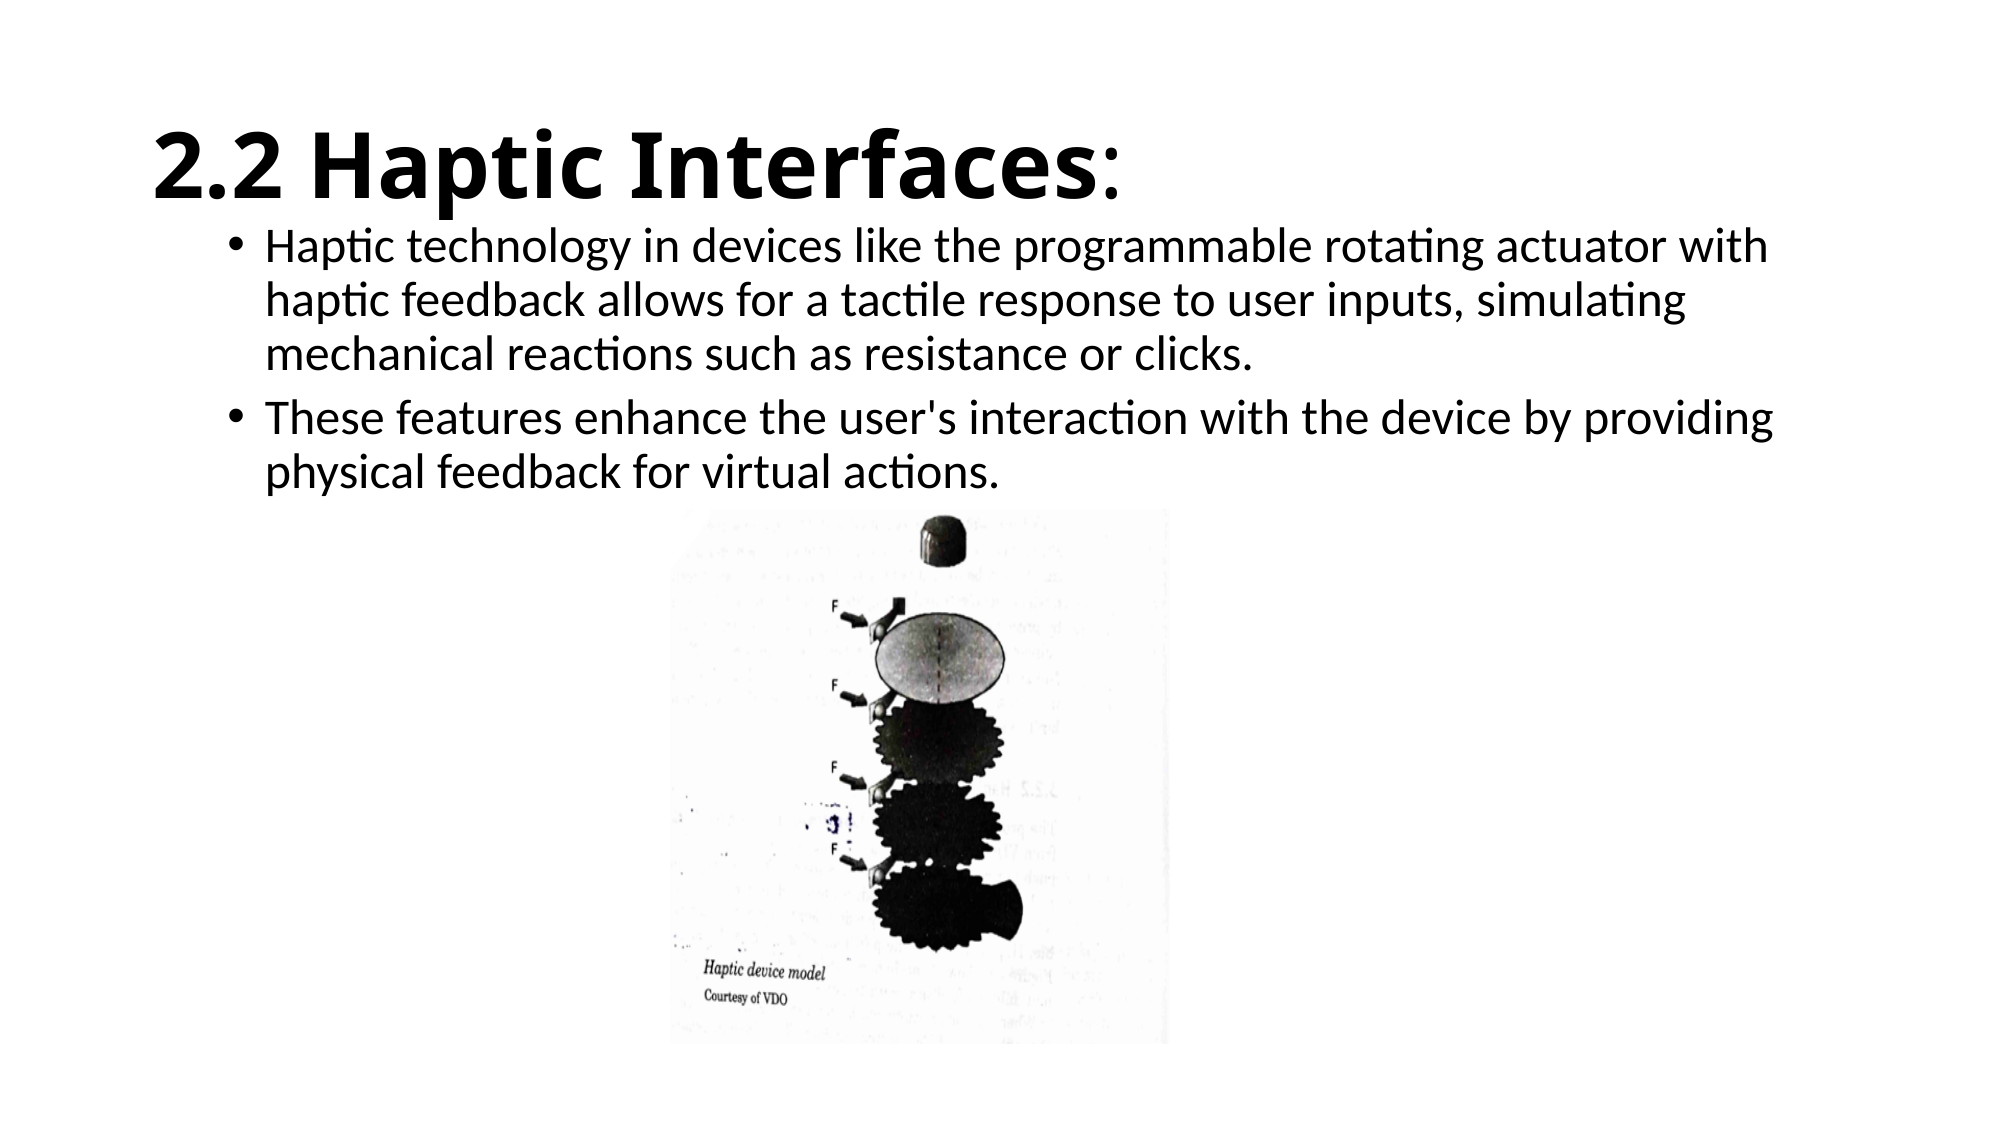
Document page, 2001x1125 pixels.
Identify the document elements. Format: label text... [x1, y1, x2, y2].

title 2.2 Haptic Interfaces: [137, 59, 1863, 211]
list Haptic technology in devices like the programmable rotating actuator with haptic feedback allows for a tactile response to user inputs, simulating mechanical reactions such as resistance or clicks. These features enhance the user's interaction with the device by providing physical feedback for virtual actions. [137, 211, 1863, 926]
picture [663, 509, 1170, 1044]
